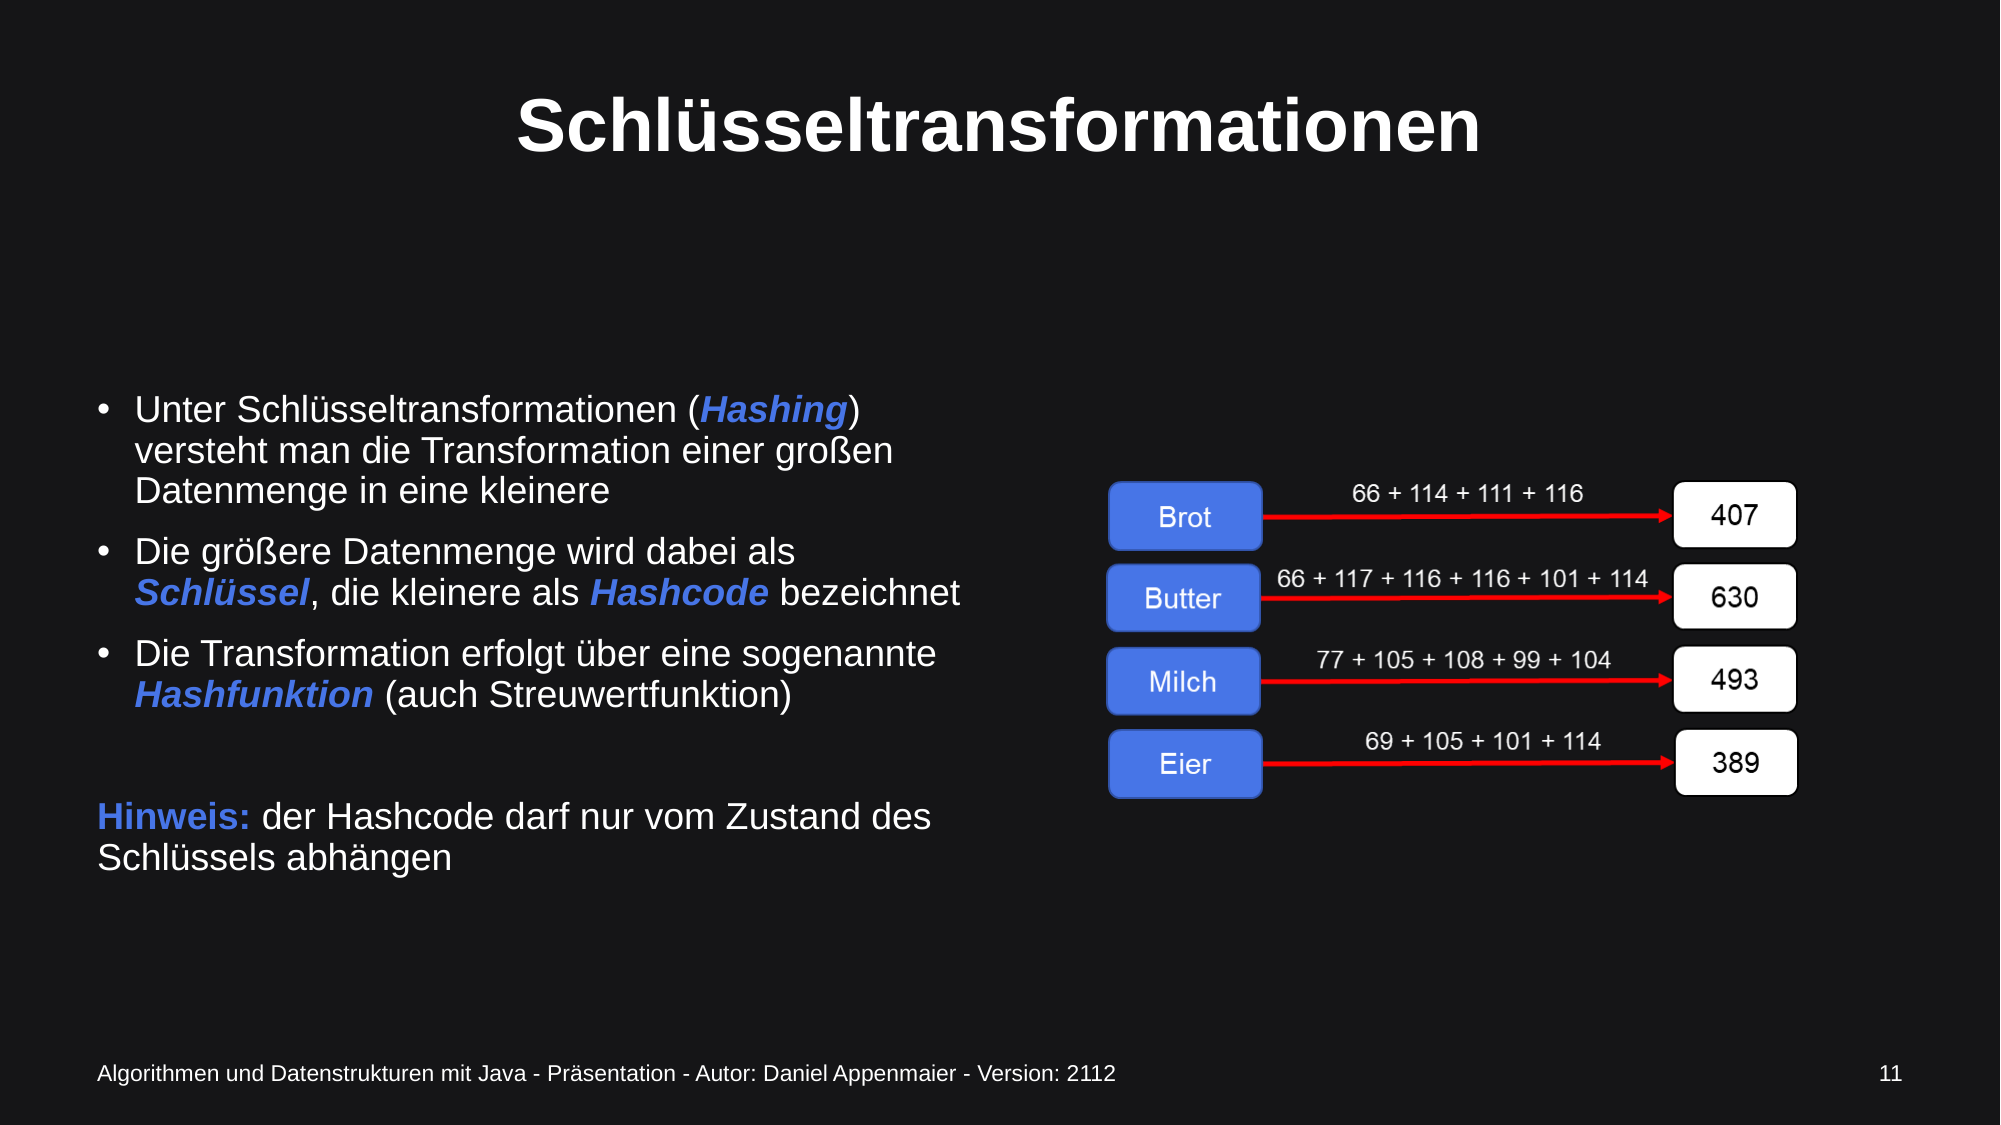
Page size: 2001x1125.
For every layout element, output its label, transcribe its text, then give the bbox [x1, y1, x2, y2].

title Schlüsseltransformationen [80, 36, 1920, 220]
list Unter Schlüsseltransformationen (Hashing) versteht man die Transformation einer großen Datenmenge in eine kleinere Die größere Datenmenge wird dabei als Schlüssel, die kleinere als Hashcode bezeichnet Die Transformation erfolgt über eine sogenannte Hashfunktion (auch Streuwertfunktion) Hinweis: der Hashcode darf nur vom Zustand des Schlüssels abhängen [82, 255, 988, 1014]
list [1106, 469, 1799, 799]
slide_number 11 [1798, 1042, 1918, 1103]
footer Algorithmen und Datenstrukturen mit Java - Präsentation - Autor: Daniel Appenmaier - Version: 2112 [82, 1042, 1798, 1103]
